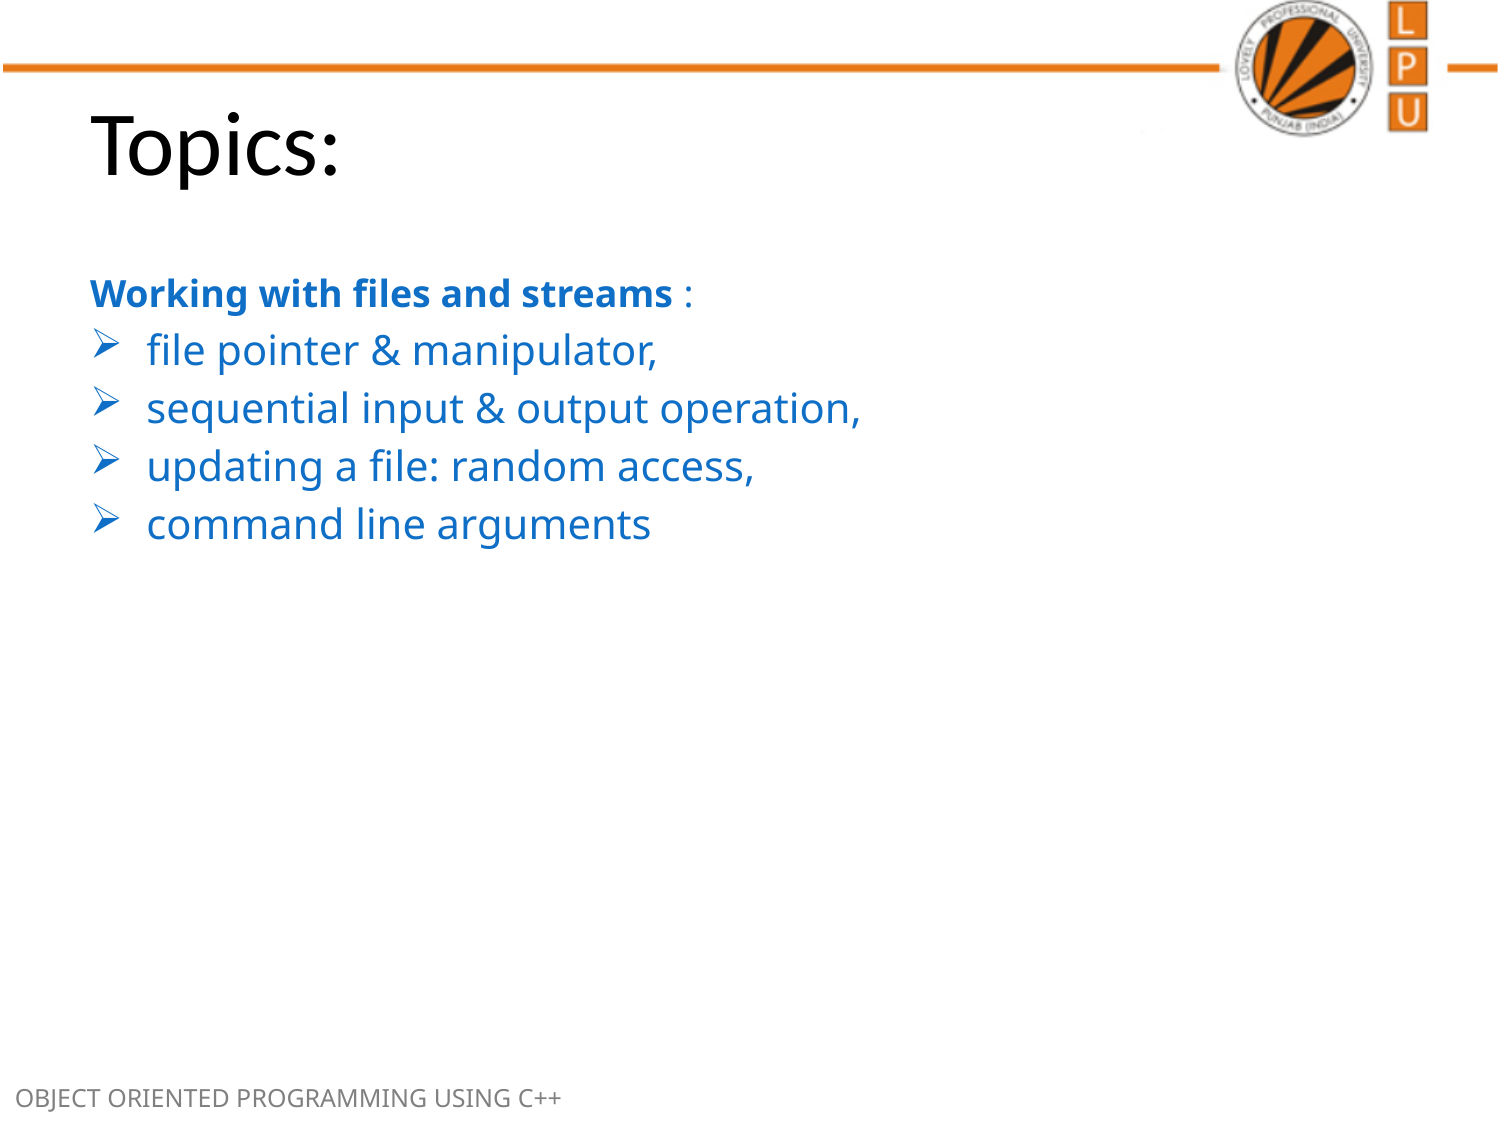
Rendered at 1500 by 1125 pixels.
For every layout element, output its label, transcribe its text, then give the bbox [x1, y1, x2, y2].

picture [3, 0, 1500, 155]
title Topics: [75, 45, 1425, 233]
list Working with files and streams : file pointer & manipulator, sequential input & output operation, updating a file: random access, command line arguments [75, 262, 1425, 1005]
